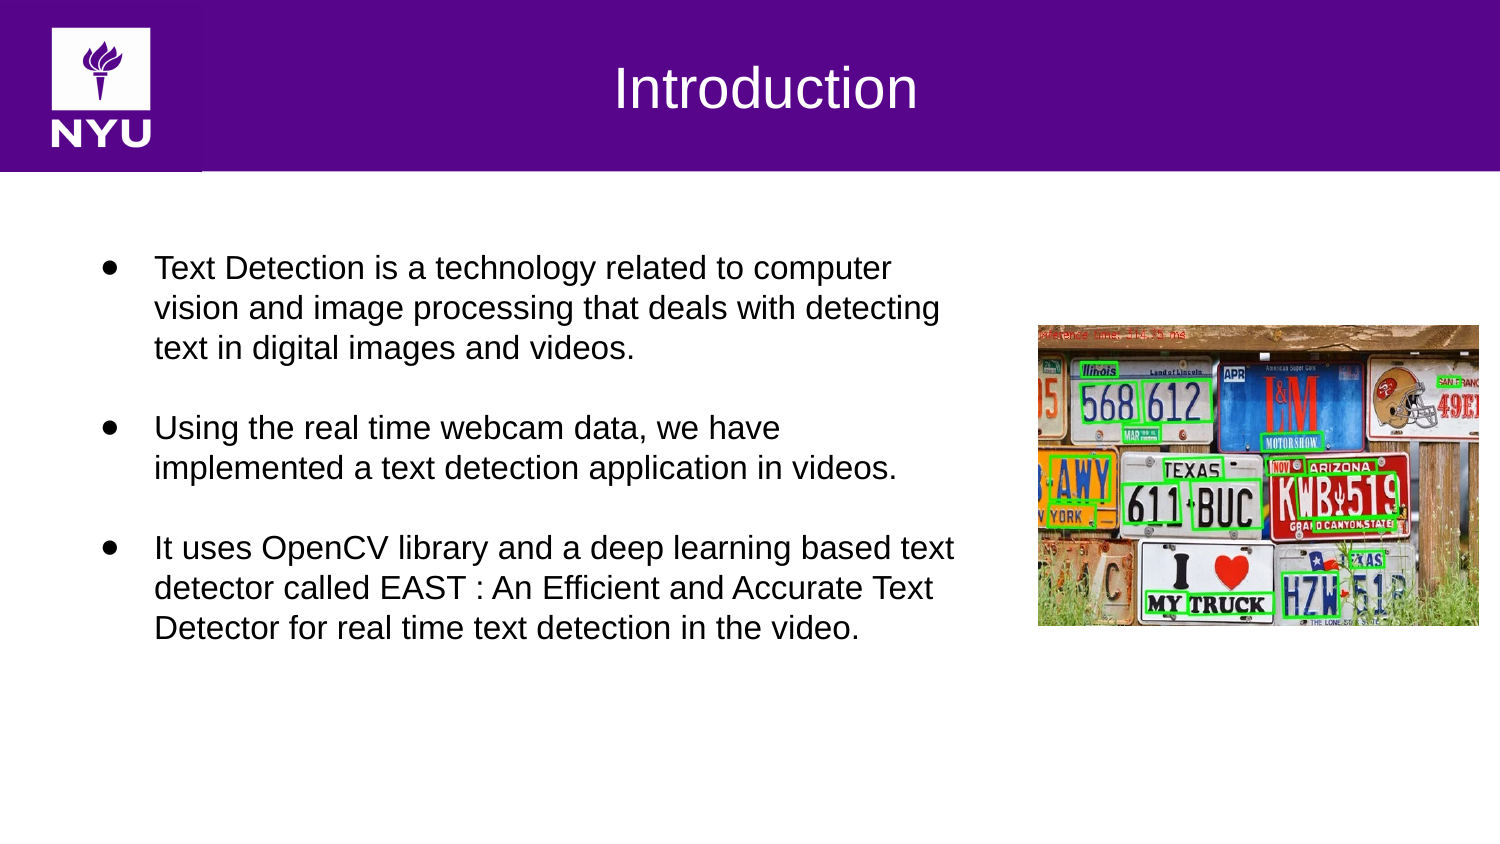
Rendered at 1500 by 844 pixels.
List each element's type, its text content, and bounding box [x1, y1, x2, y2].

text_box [0, 0, 1500, 172]
text_box Text Detection is a technology related to computer vision and image processing that deals with detecting text in digital images and videos. Using the real time webcam data, we have implemented a text detection application in videos. It uses OpenCV library and a deep learning based text detector called EAST : An Efficient and Accurate Text Detector for real time text detection in the video. [64, 231, 986, 697]
picture [1038, 325, 1480, 627]
